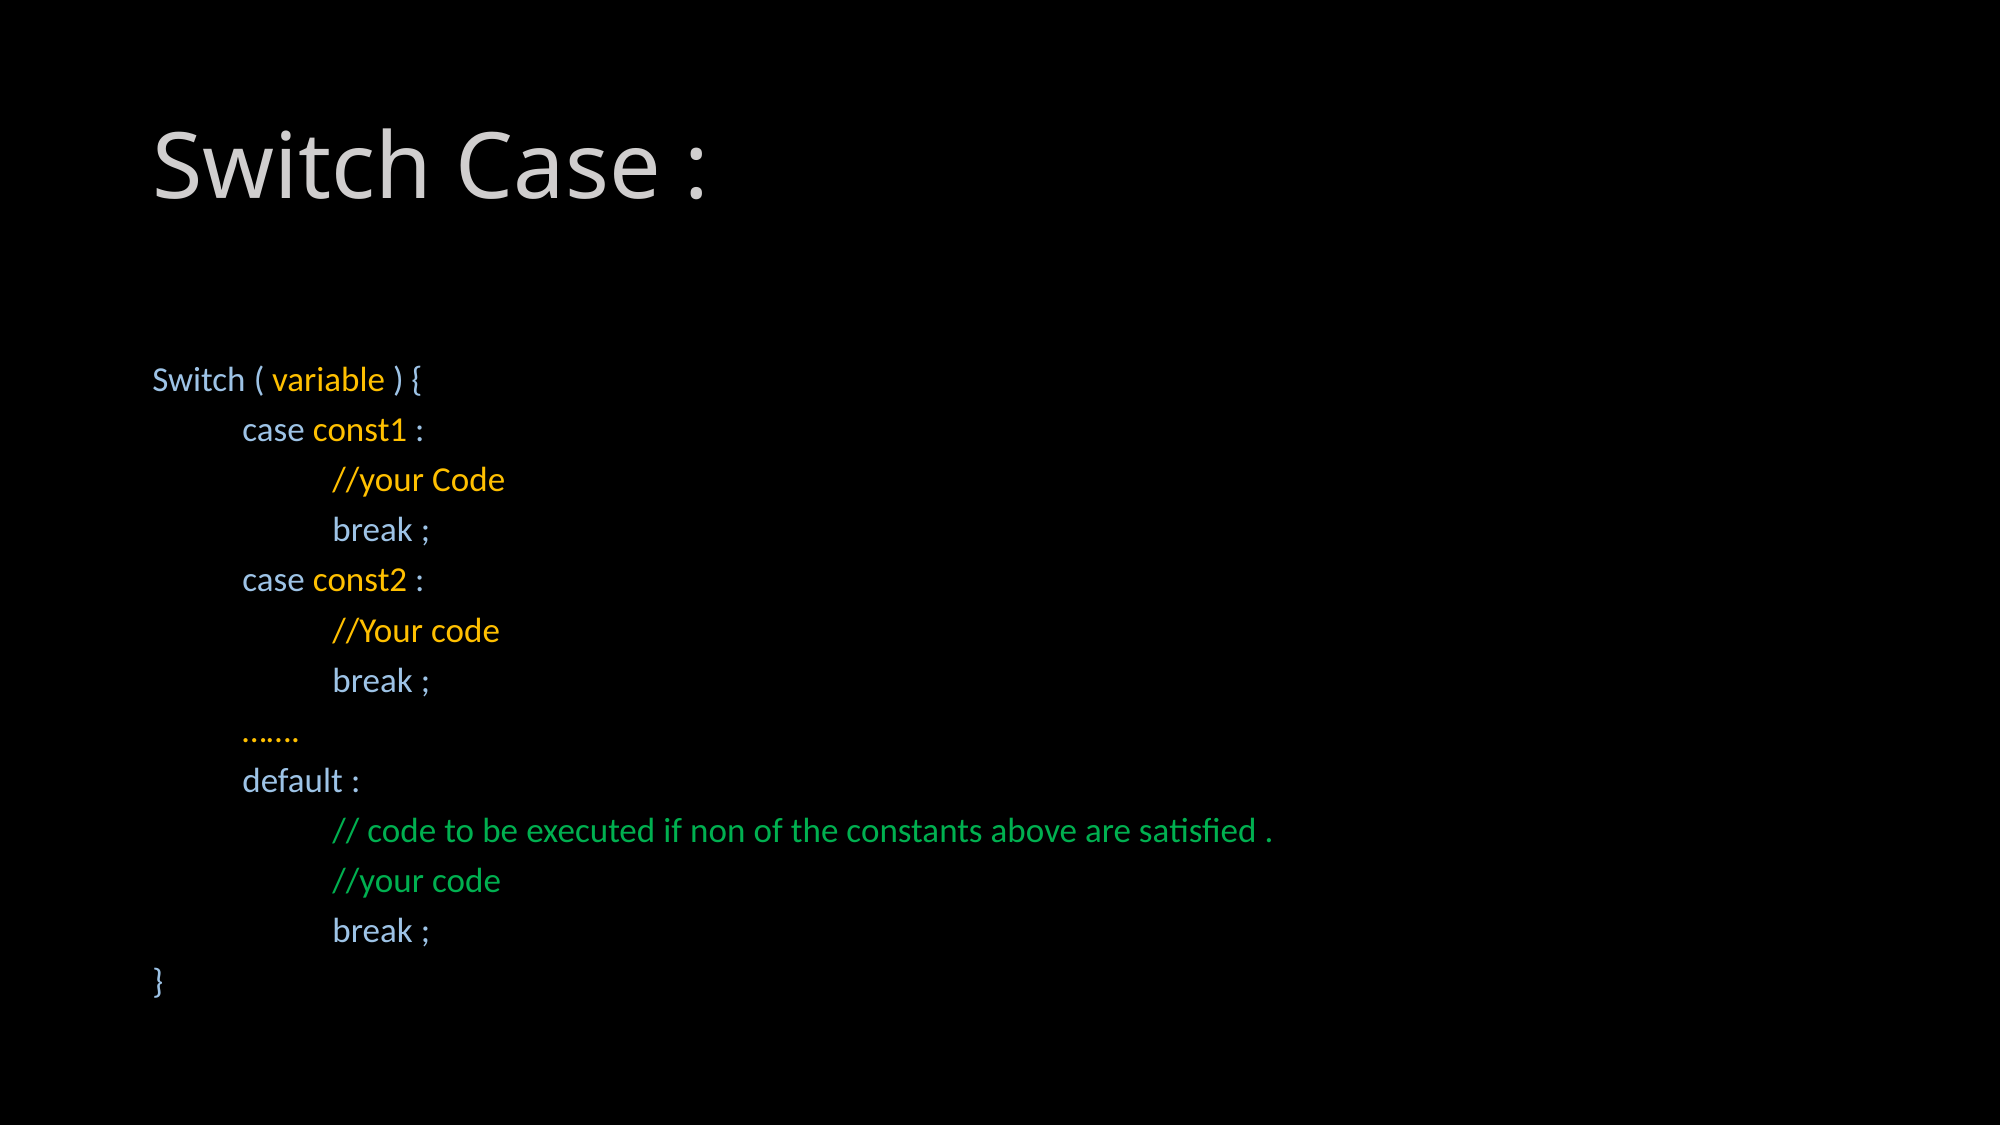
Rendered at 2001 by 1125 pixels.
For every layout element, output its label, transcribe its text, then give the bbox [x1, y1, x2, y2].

title Switch Case : [137, 59, 1863, 278]
list Switch ( variable ) { case const1 : //your Code break ; case const2 : //Your code break ; ……. default : // code to be executed if non of the constants above are satisfied . //your code break ; } [137, 299, 1863, 1014]
